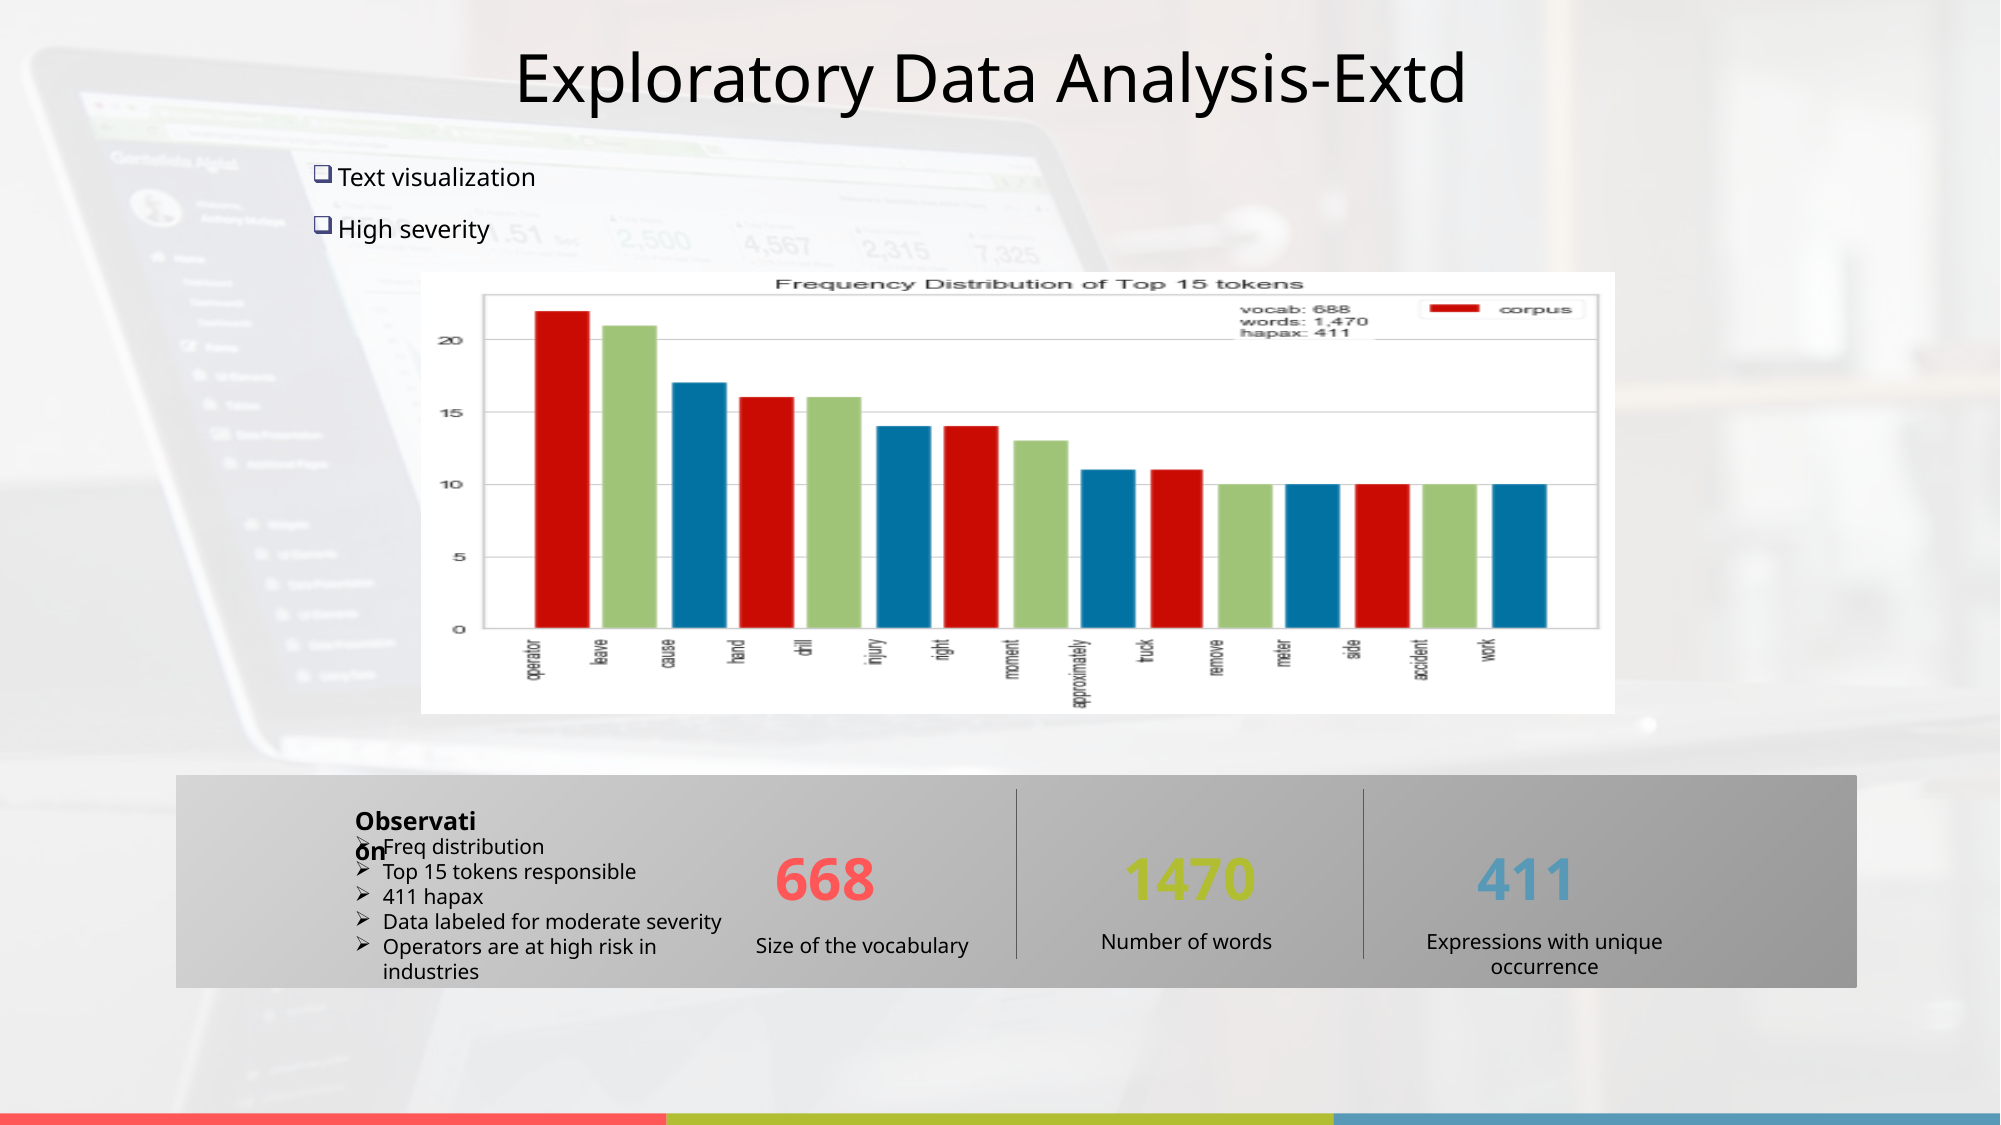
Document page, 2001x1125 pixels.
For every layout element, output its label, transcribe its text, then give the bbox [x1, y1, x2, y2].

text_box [354, 805, 730, 1036]
text_box Expressions with unique occurrence [1409, 928, 1680, 979]
text_box Size of the vocabulary [754, 932, 970, 958]
text_box 1470 [1062, 841, 1317, 912]
text_box 668 [775, 841, 970, 912]
list Exploratory Data Analysis-Extd [304, 36, 1680, 125]
chart [420, 271, 1615, 715]
text_box [175, 774, 1858, 989]
text_box 411 [1416, 841, 1639, 912]
text_box Number of words [1062, 928, 1311, 954]
list Text visualization High severity [304, 157, 1680, 252]
